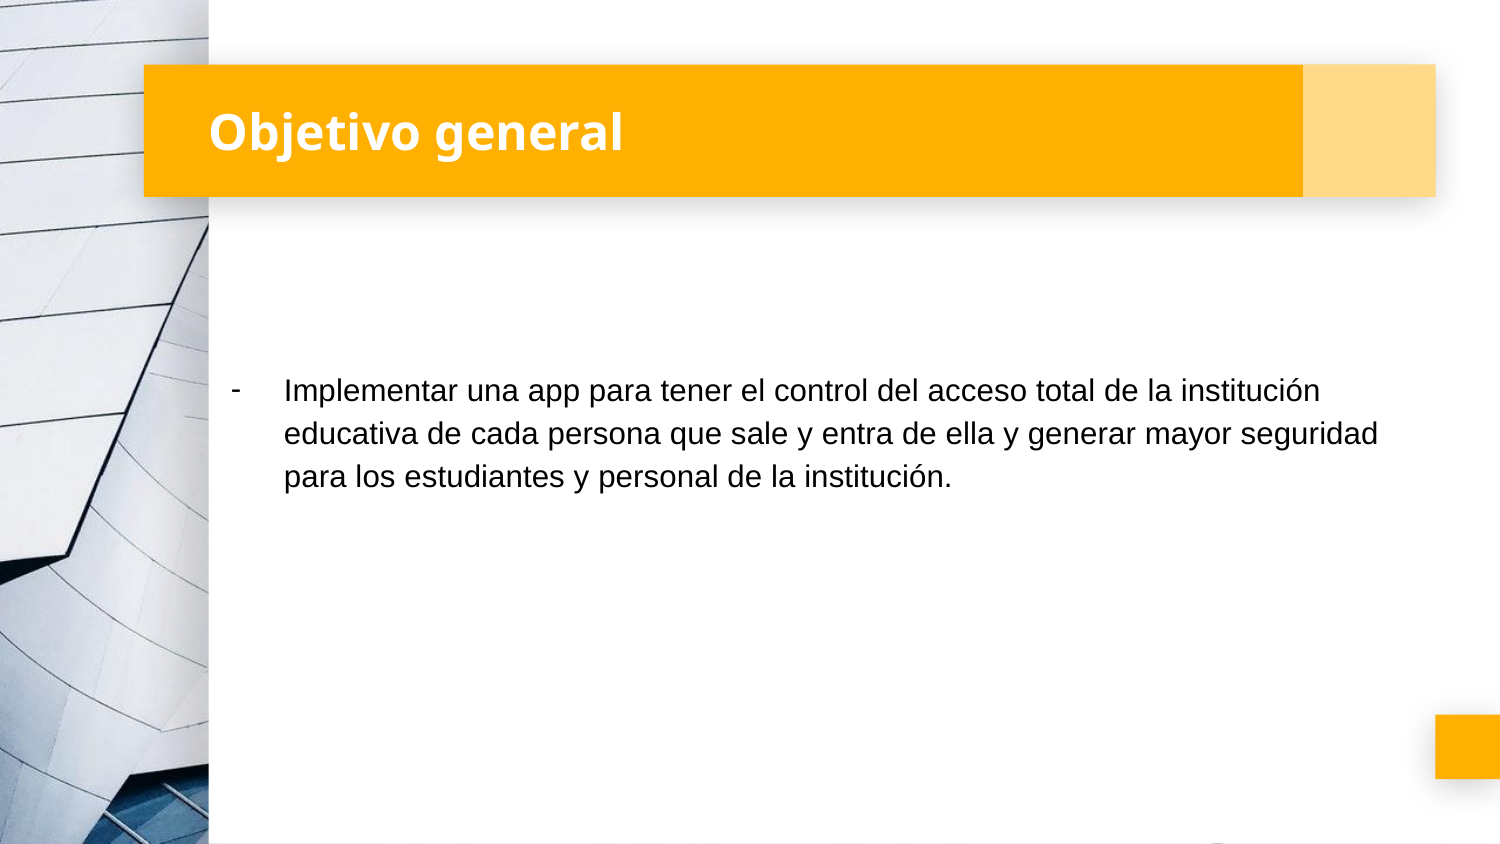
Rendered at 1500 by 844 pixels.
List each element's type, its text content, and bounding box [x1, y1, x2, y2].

picture [0, 0, 208, 844]
text_box Implementar una app para tener el control del acceso total de la institución educativa de cada persona que sale y entra de ella y generar mayor seguridad para los estudiantes y personal de la institución. [193, 349, 1423, 649]
title Objetivo general [193, 64, 1300, 197]
